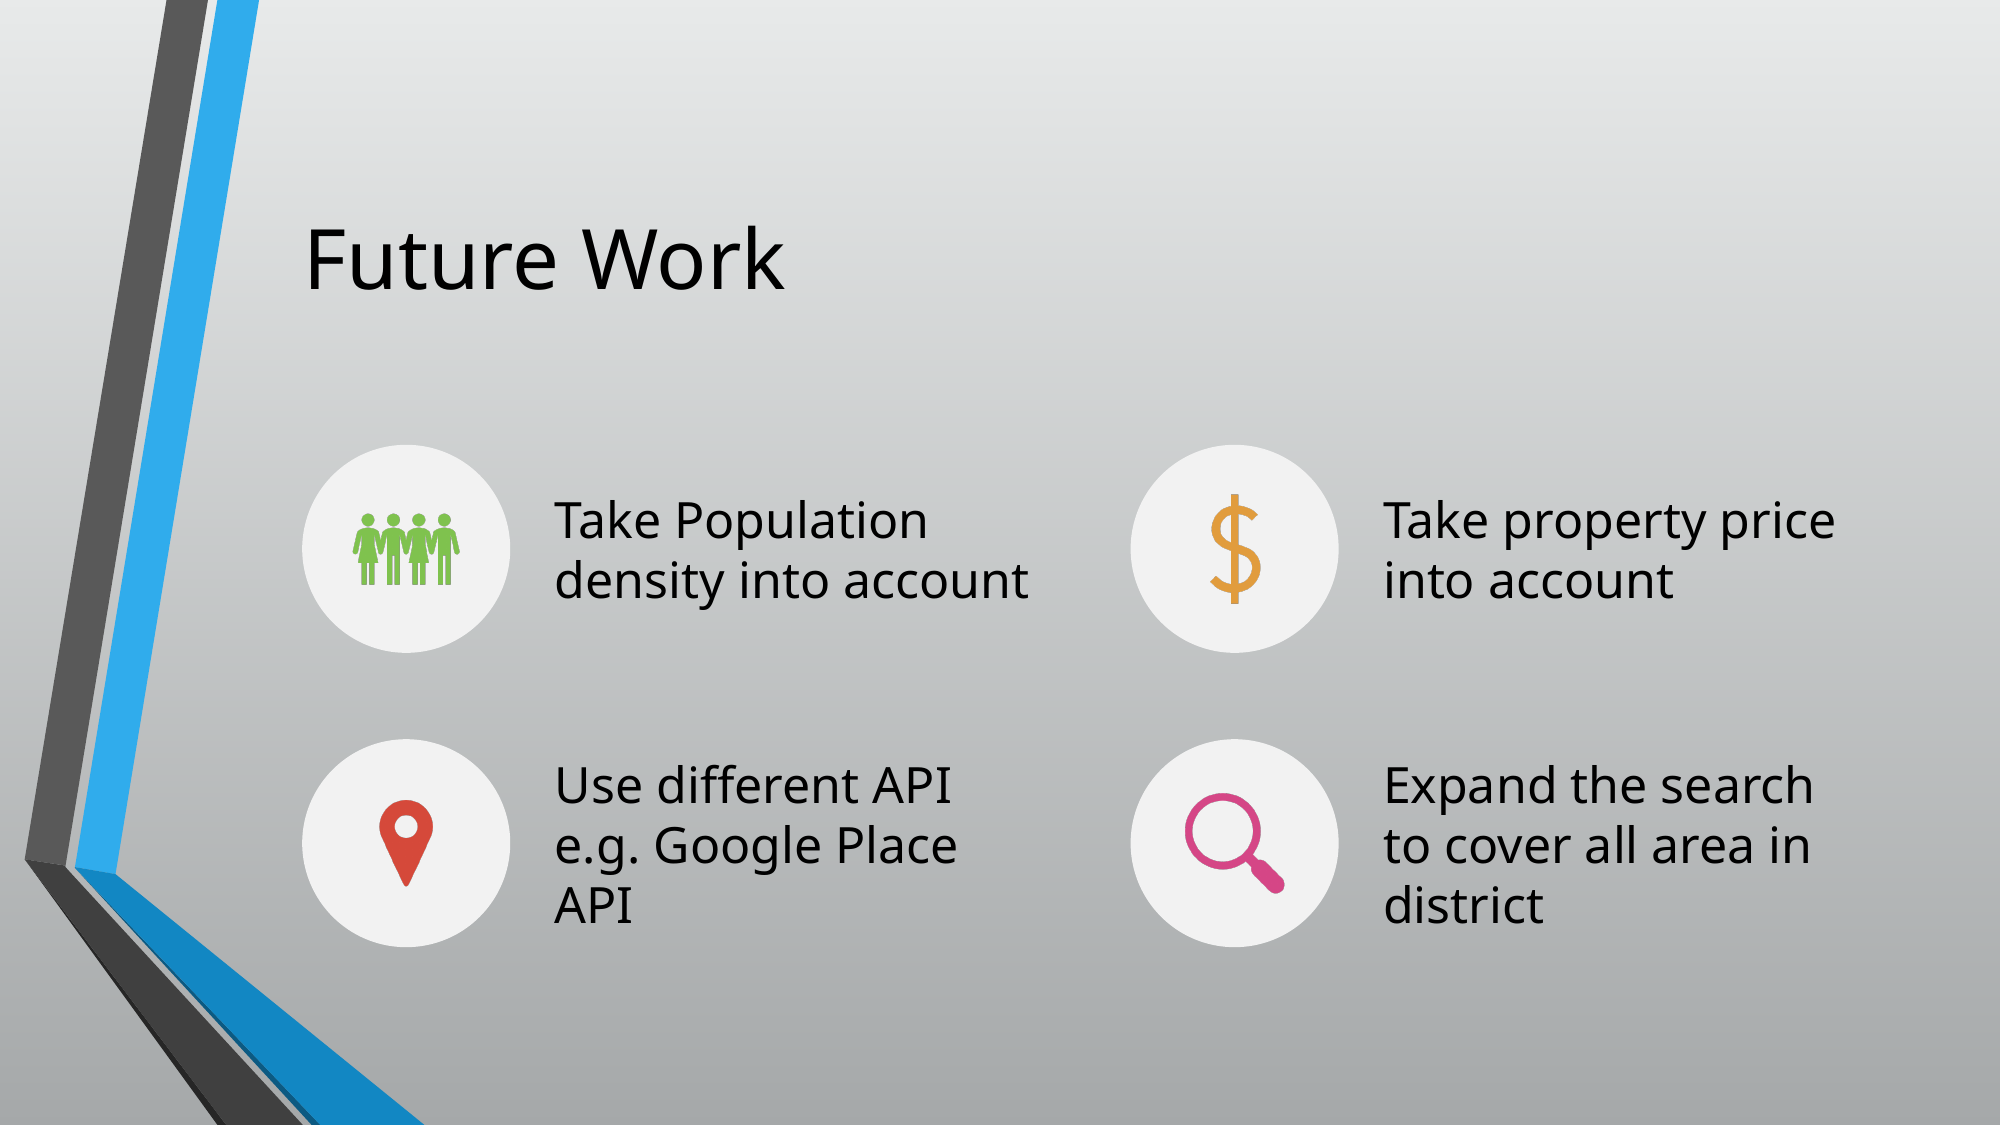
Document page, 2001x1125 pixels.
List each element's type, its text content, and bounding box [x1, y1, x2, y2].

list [288, 441, 1888, 951]
title Future Work [288, 112, 1887, 400]
